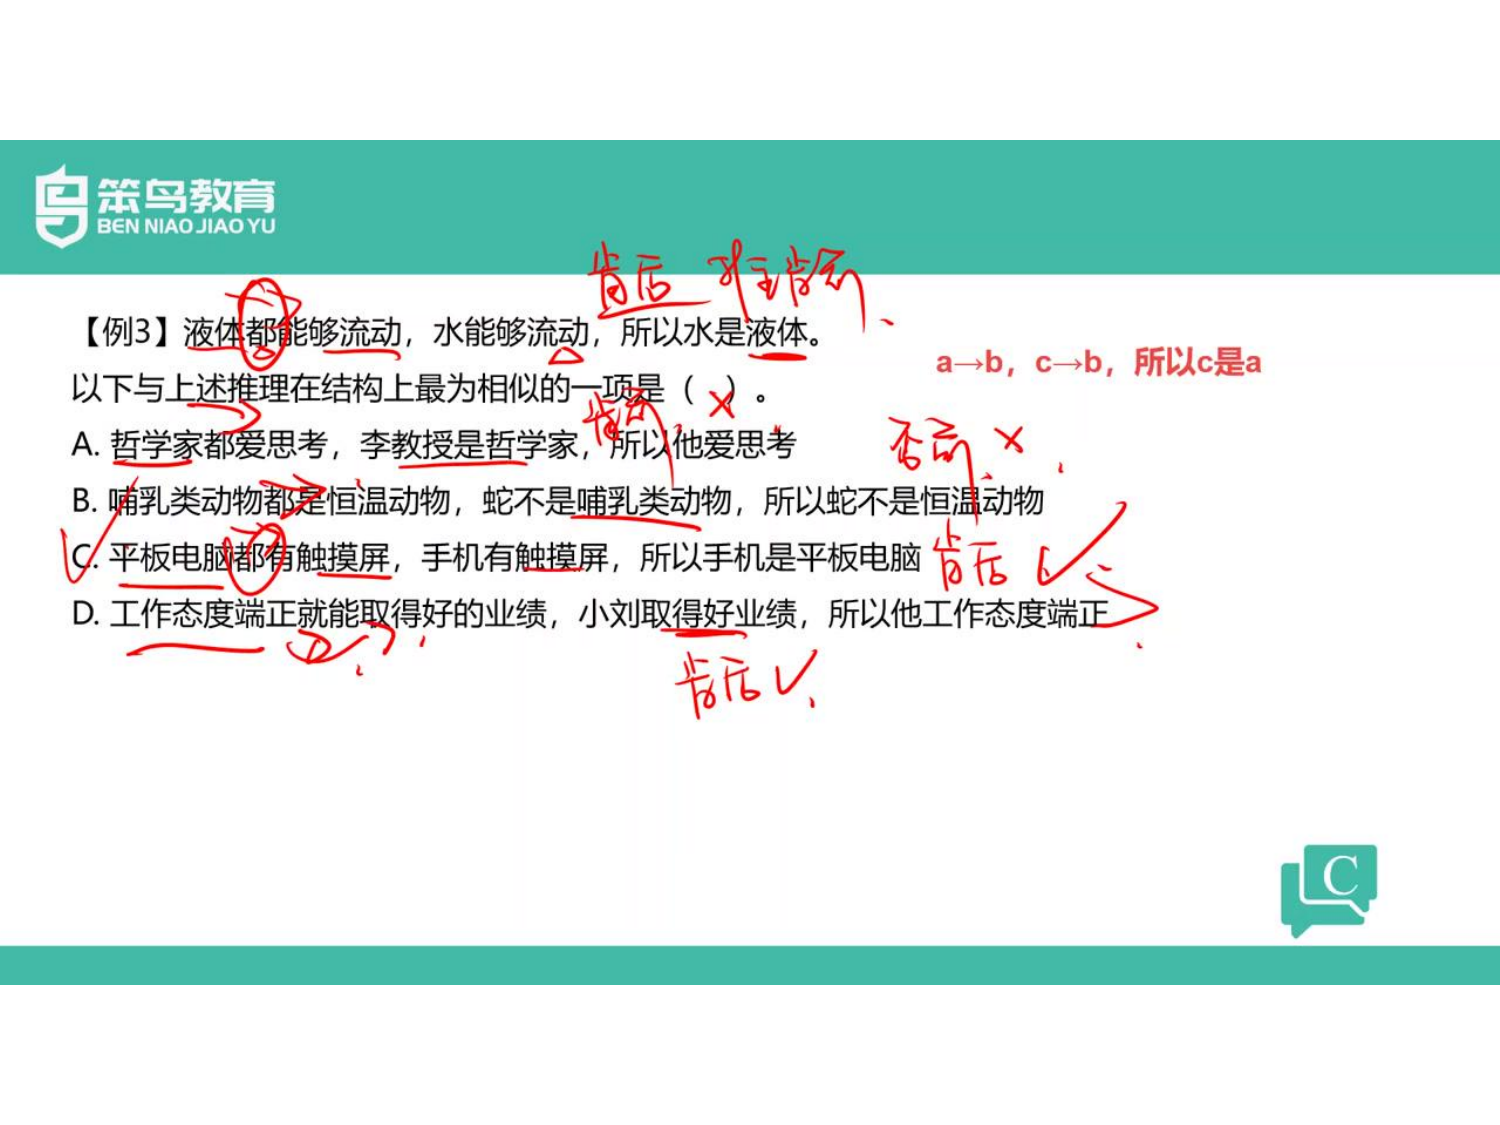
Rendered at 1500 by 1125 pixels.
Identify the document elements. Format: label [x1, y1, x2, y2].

picture [0, 140, 1500, 985]
